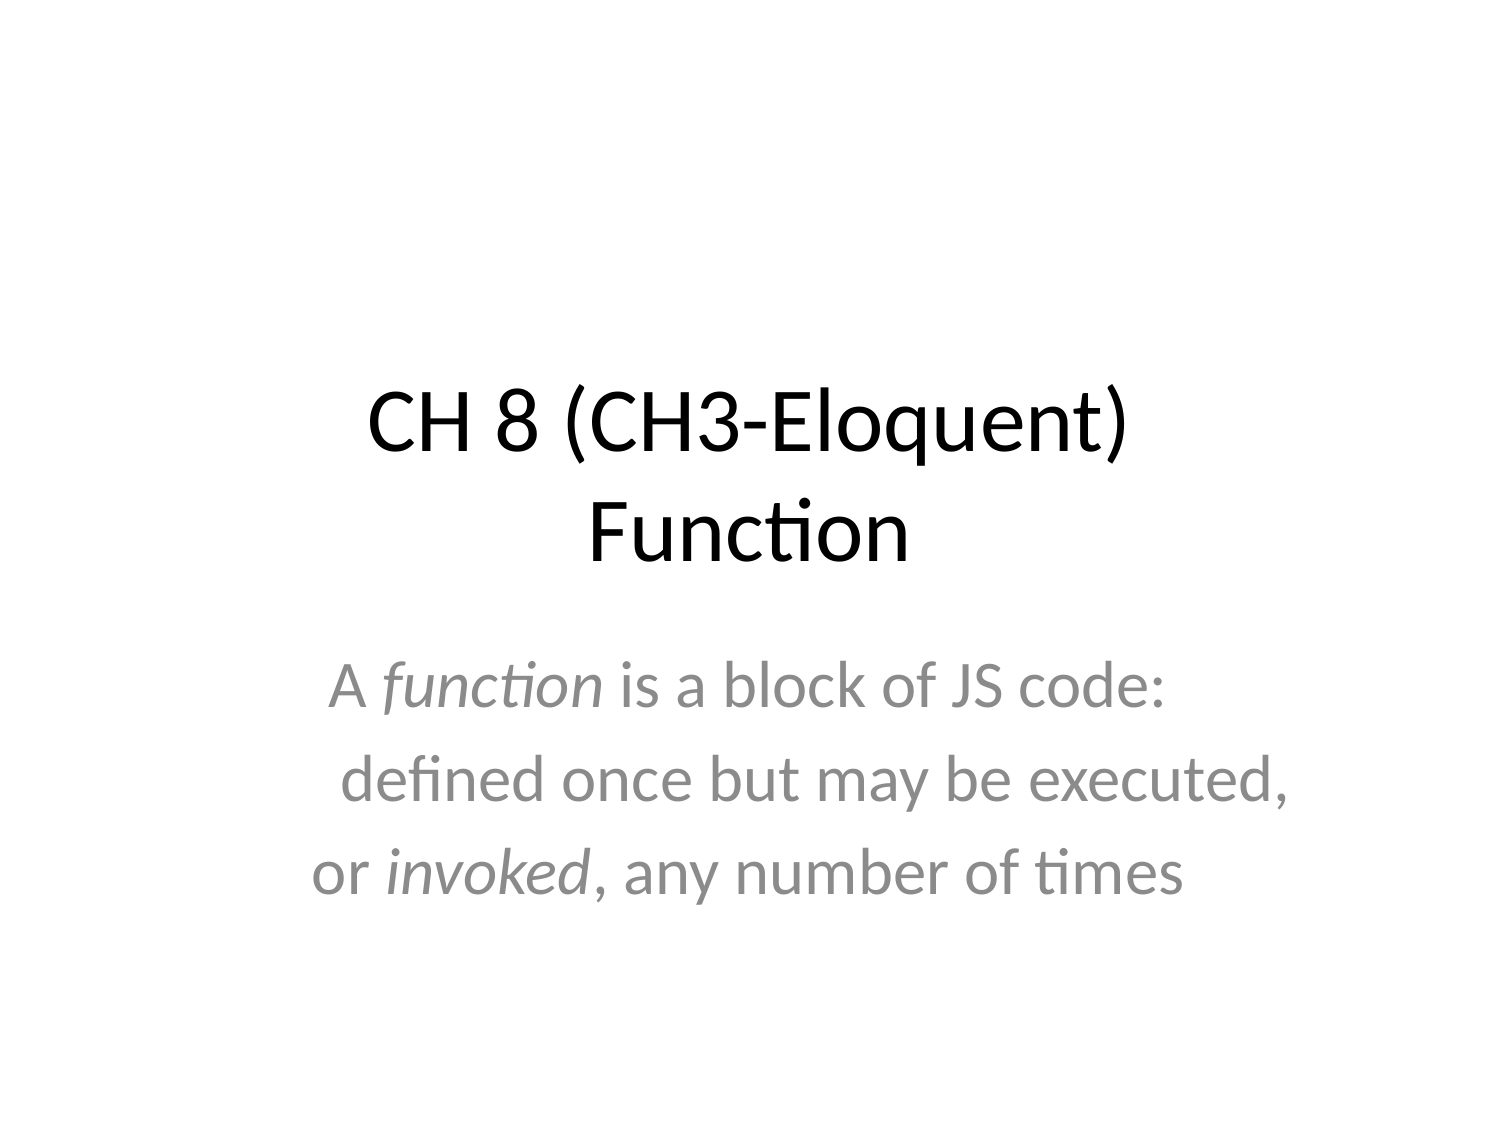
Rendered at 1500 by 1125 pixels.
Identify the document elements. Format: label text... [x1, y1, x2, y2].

subtitle A function is a block of JS code: defined once but may be executed, or invoked, any number of times [112, 633, 1385, 921]
title CH 8 (CH3-Eloquent) Function [112, 349, 1388, 591]
